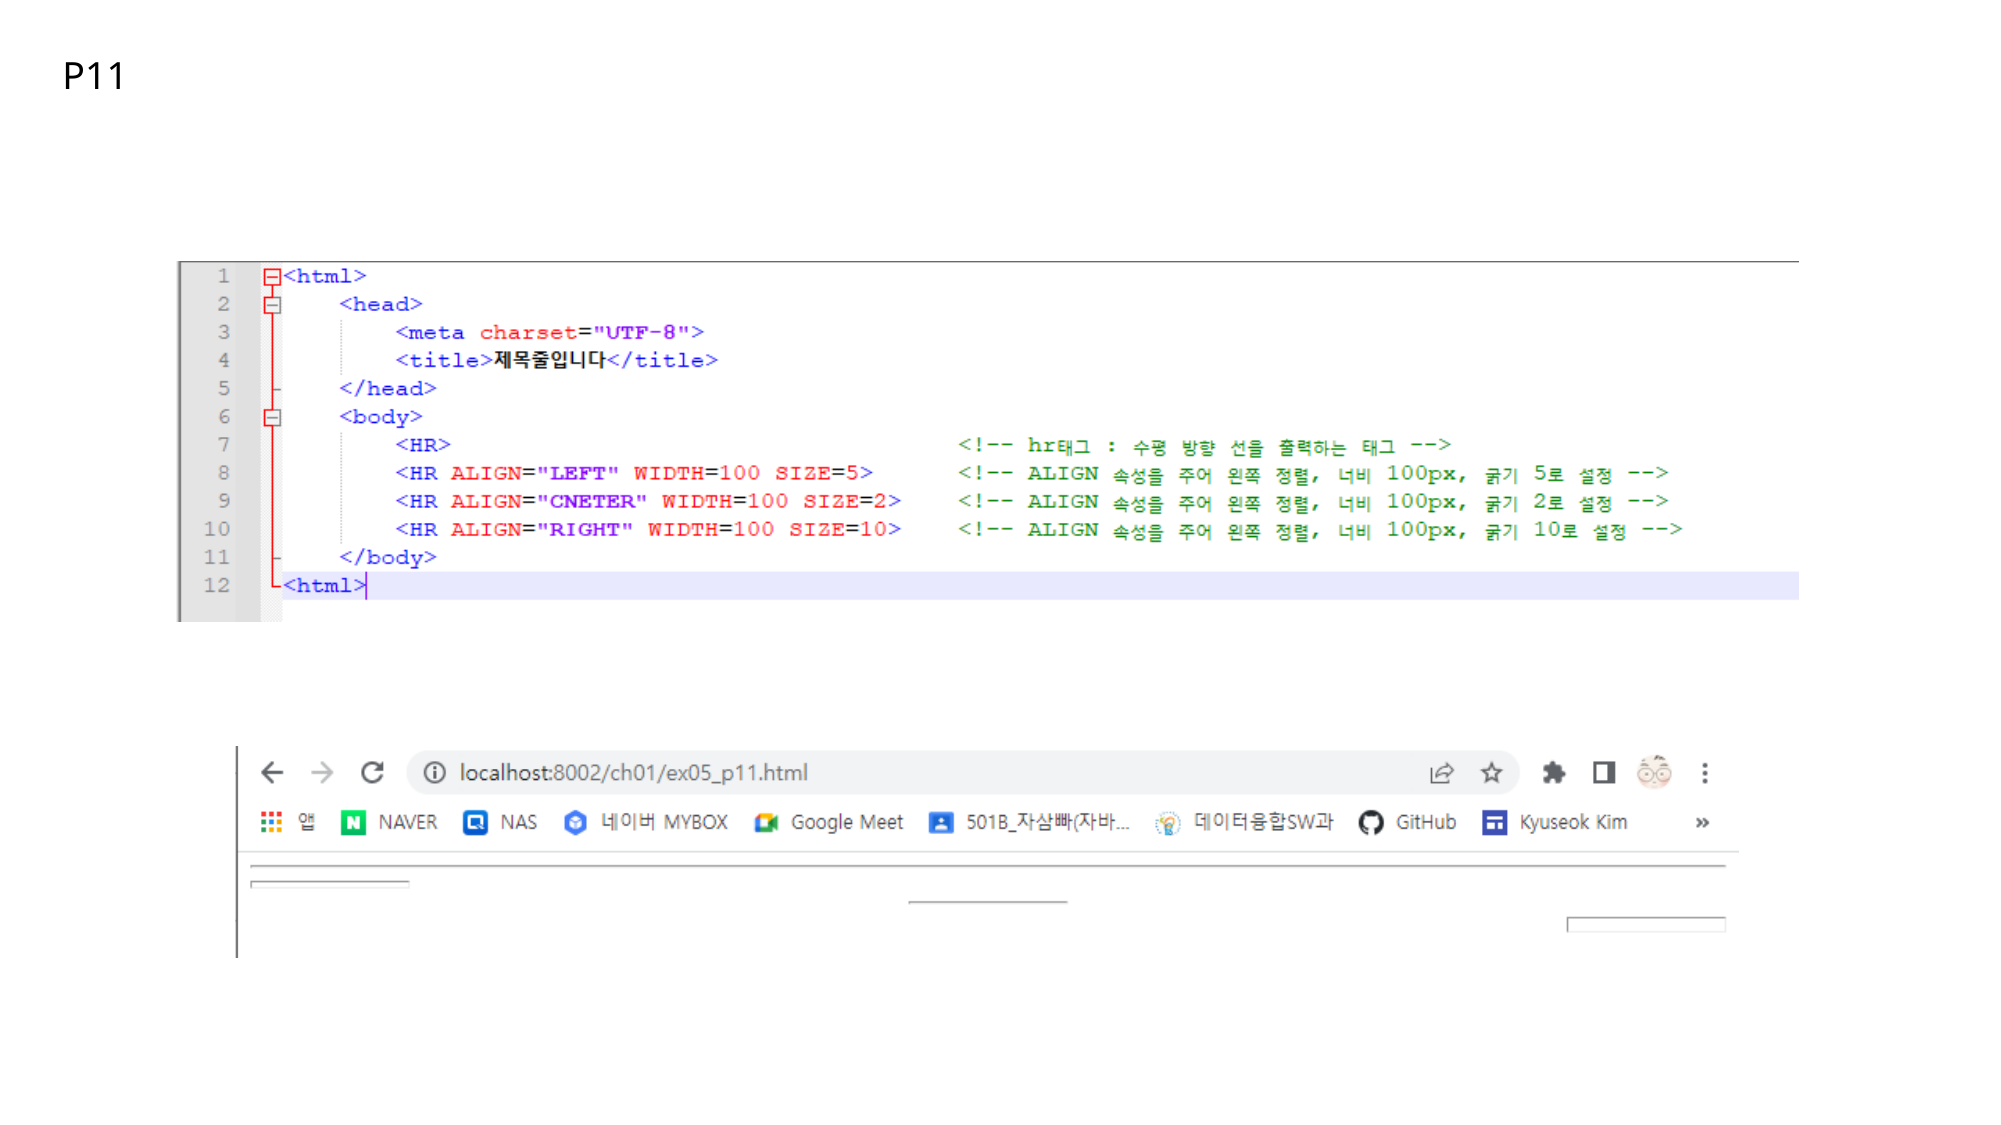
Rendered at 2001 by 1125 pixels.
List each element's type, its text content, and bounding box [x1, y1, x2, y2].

picture [235, 746, 1739, 958]
text_box P11 [47, 44, 143, 105]
picture [175, 261, 1799, 623]
